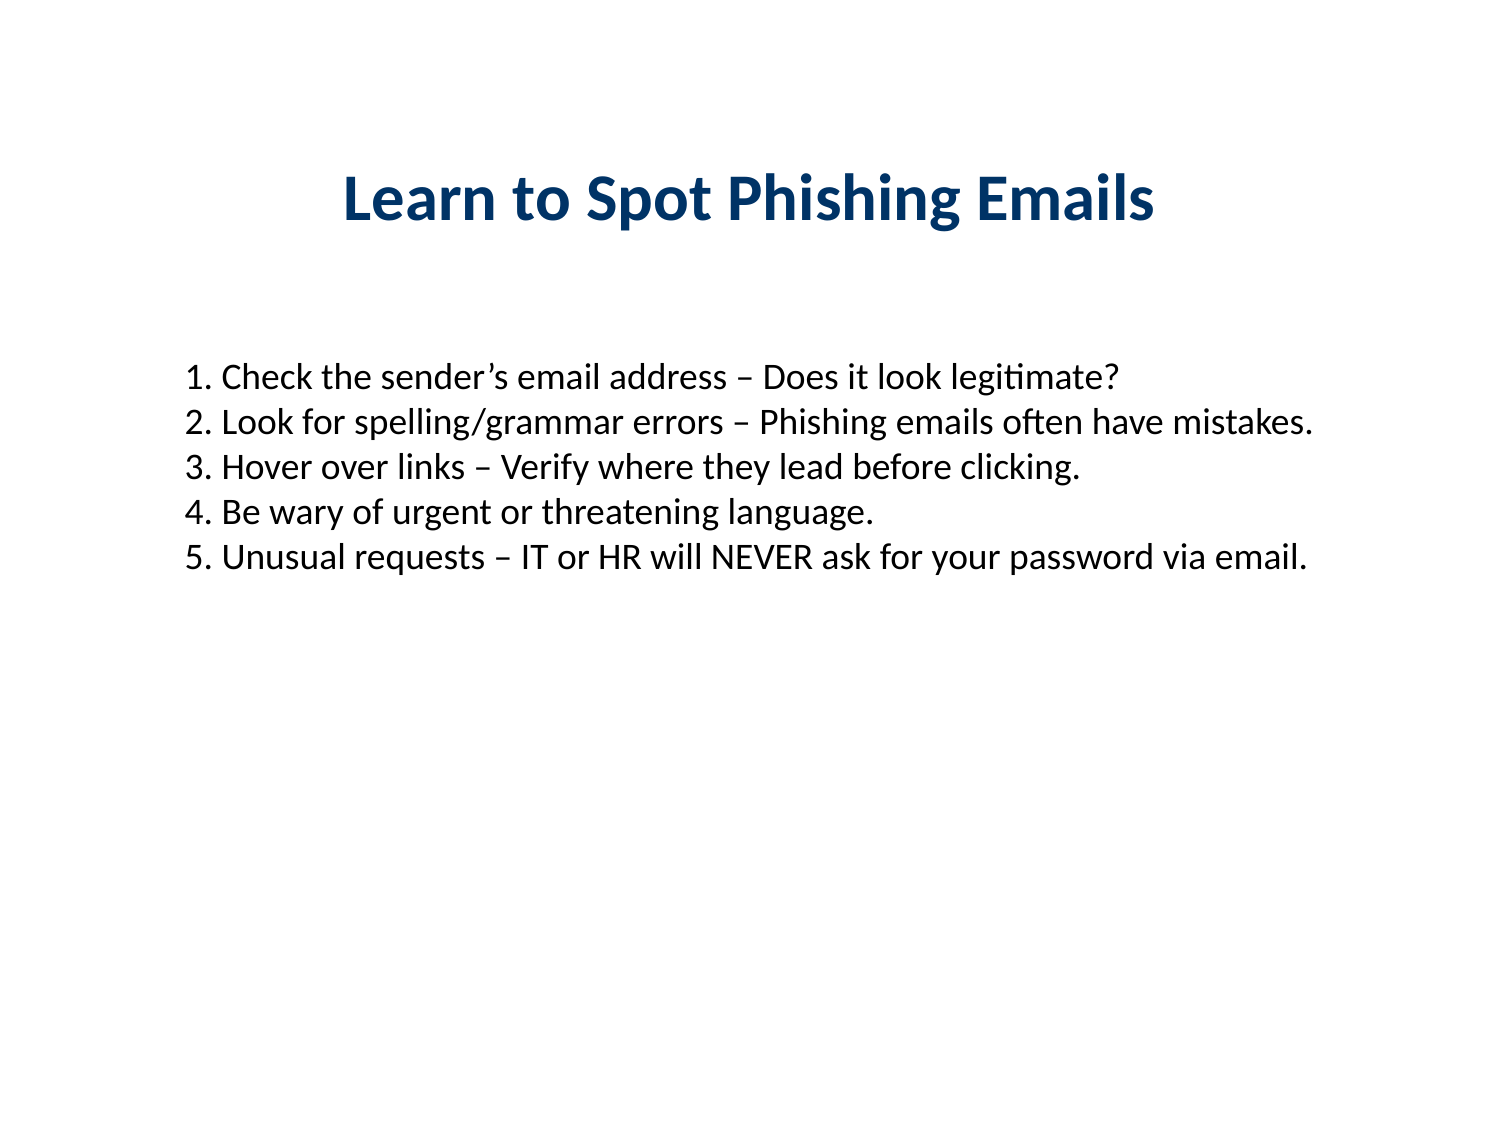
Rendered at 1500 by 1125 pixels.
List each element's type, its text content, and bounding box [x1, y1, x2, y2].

title Learn to Spot Phishing Emails [75, 45, 1425, 233]
text_box 1. Check the sender’s email address – Does it look legitimate? 2. Look for spelling/grammar errors – Phishing emails often have mistakes. 3. Hover over links – Verify where they lead before clicking. 4. Be wary of urgent or threatening language. 5. Unusual requests – IT or HR will NEVER ask for your password via email. [169, 299, 1331, 585]
